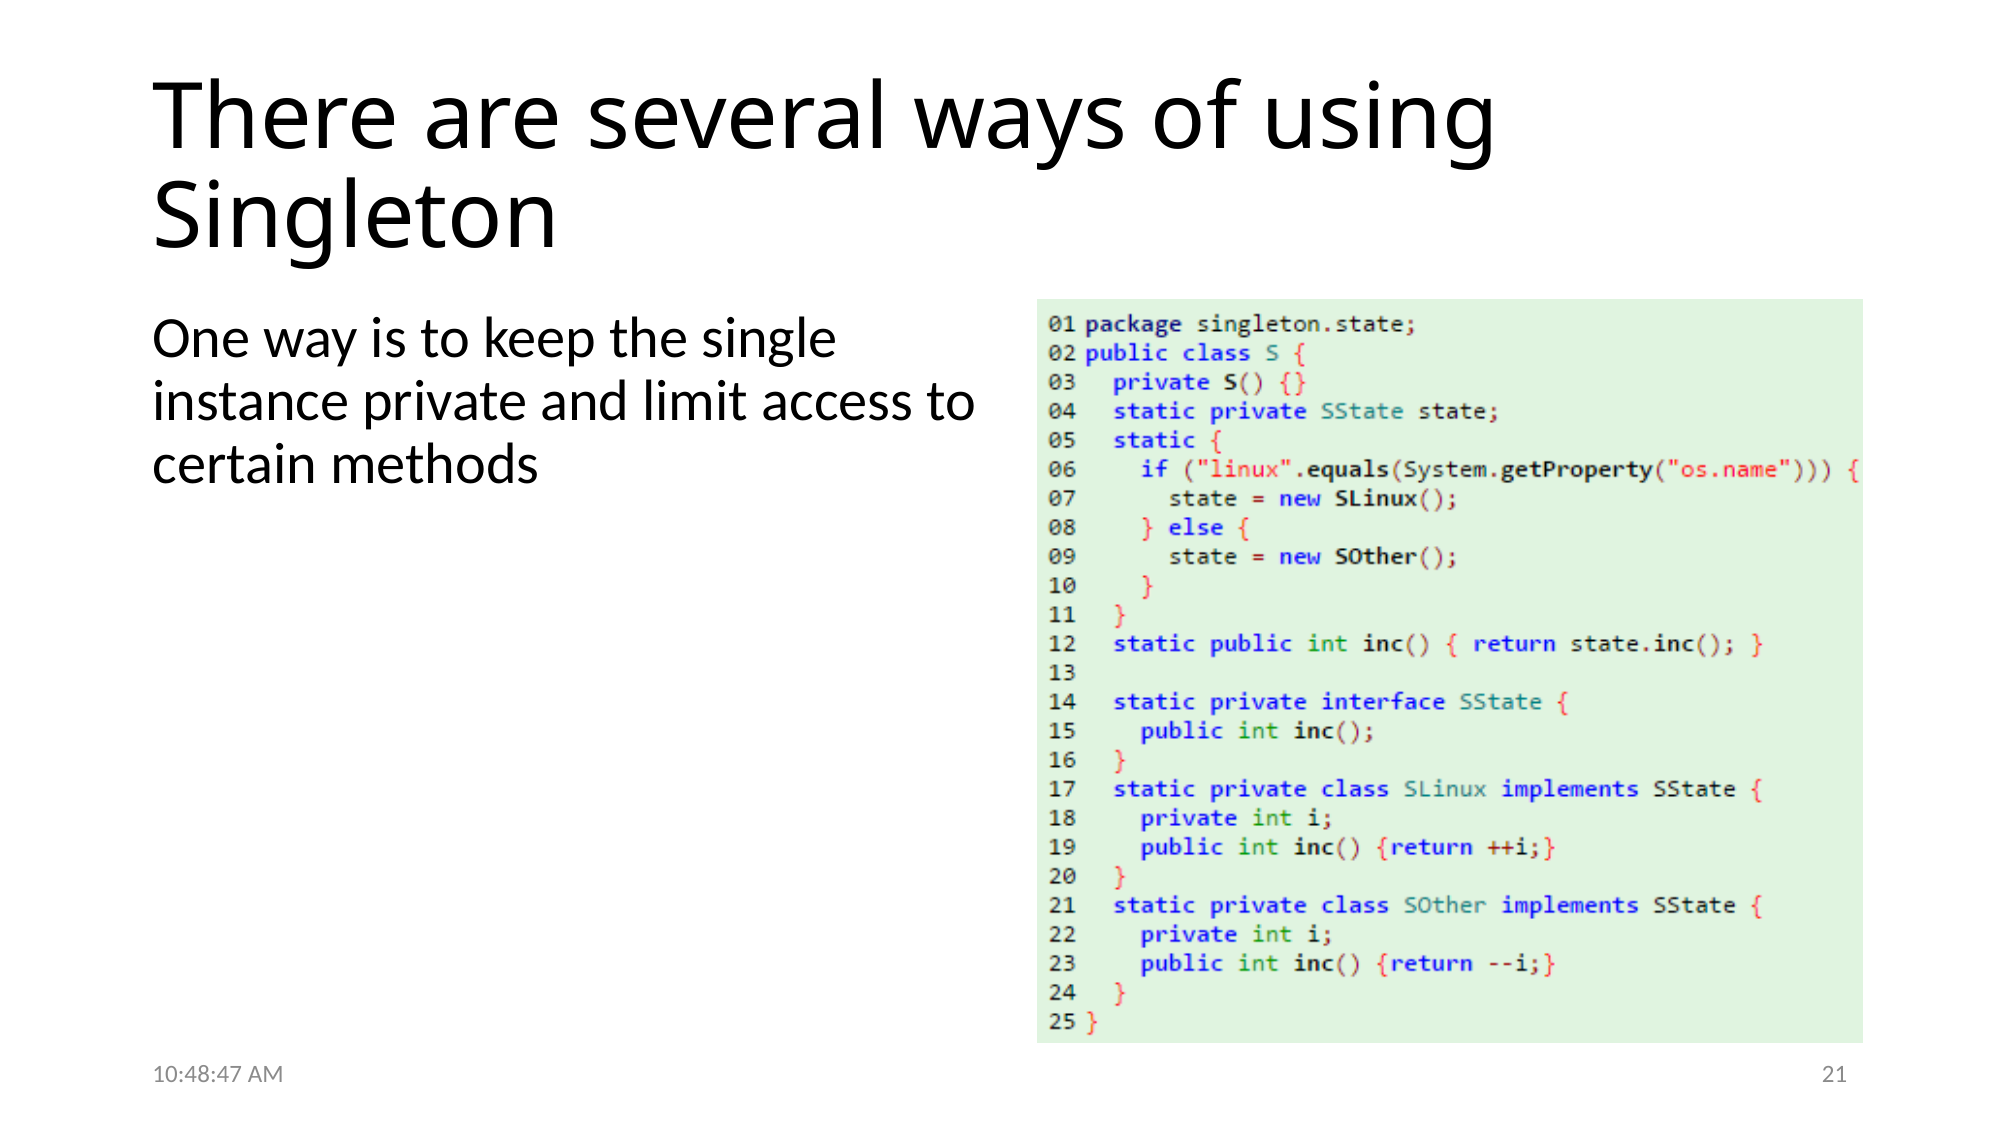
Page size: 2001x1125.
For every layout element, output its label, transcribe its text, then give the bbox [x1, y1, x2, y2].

list One way is to keep the single instance private and limit access to certain methods [137, 299, 1037, 1014]
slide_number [137, 1042, 588, 1103]
picture [1037, 299, 1863, 1043]
slide_number 21 [1412, 1043, 1863, 1103]
title There are several ways of using Singleton [137, 59, 1863, 278]
